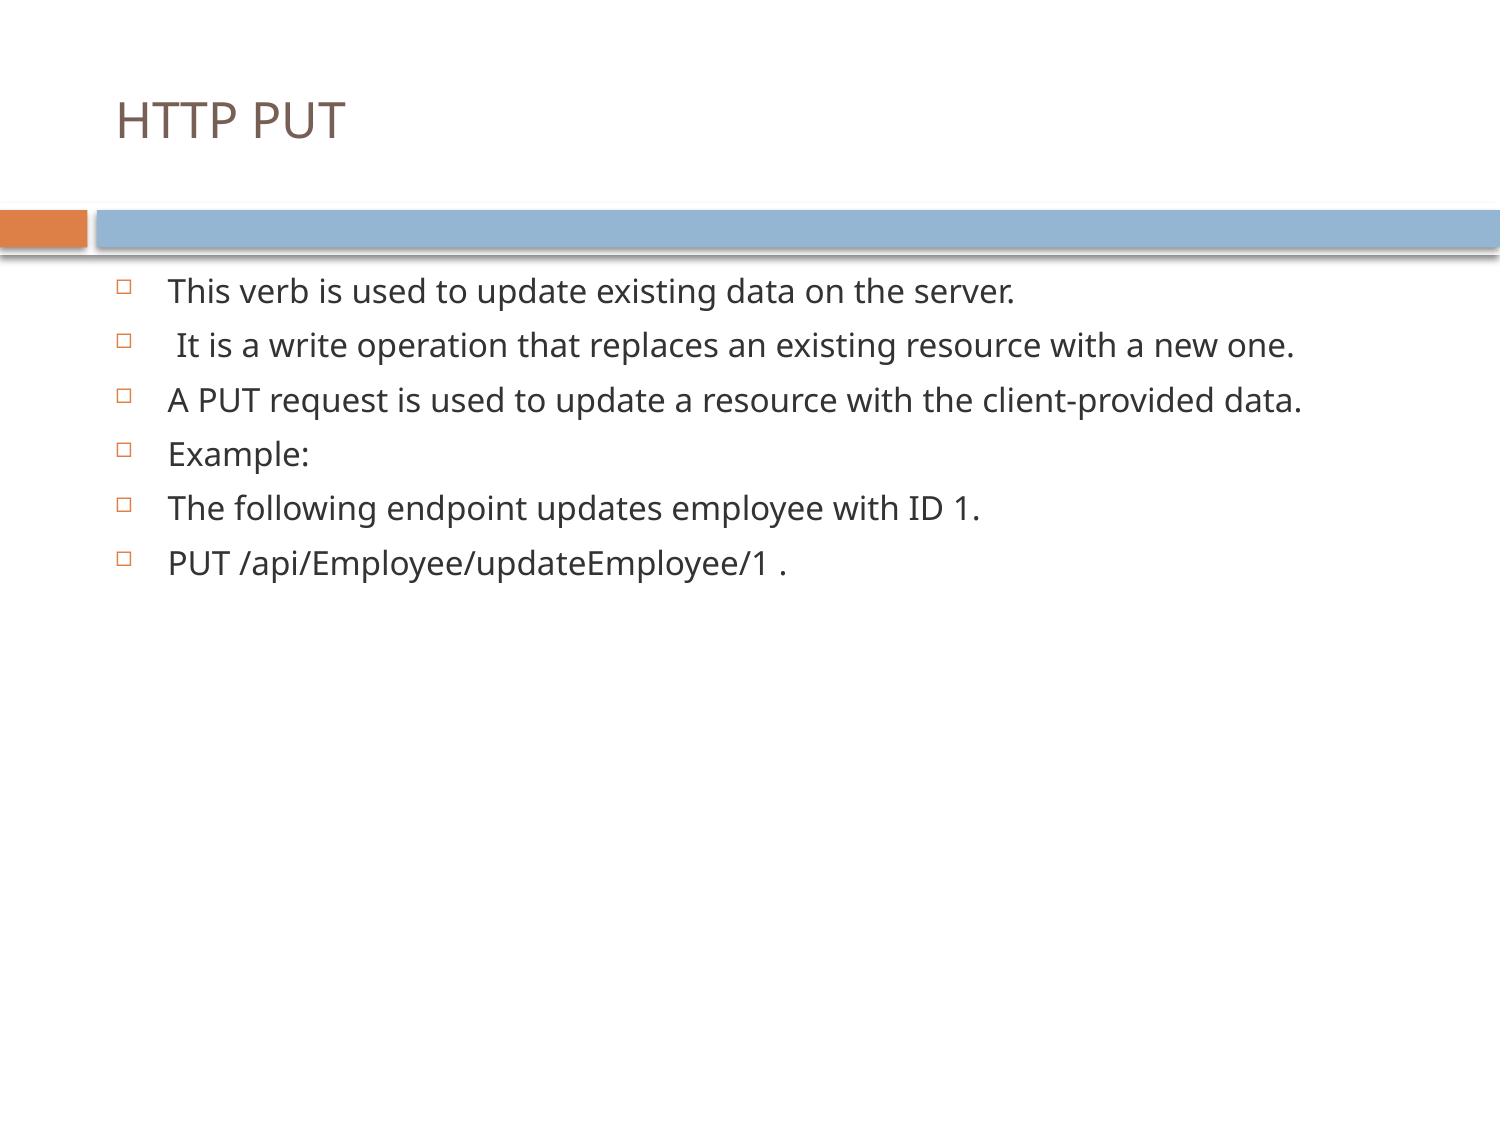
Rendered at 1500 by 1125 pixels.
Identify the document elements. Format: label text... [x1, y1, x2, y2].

list This verb is used to update existing data on the server. It is a write operation that replaces an existing resource with a new one. A PUT request is used to update a resource with the client-provided data. Example: The following endpoint updates employee with ID 1. PUT /api/Employee/updateEmployee/1 . [100, 262, 1438, 1000]
title HTTP PUT [100, 37, 1438, 200]
